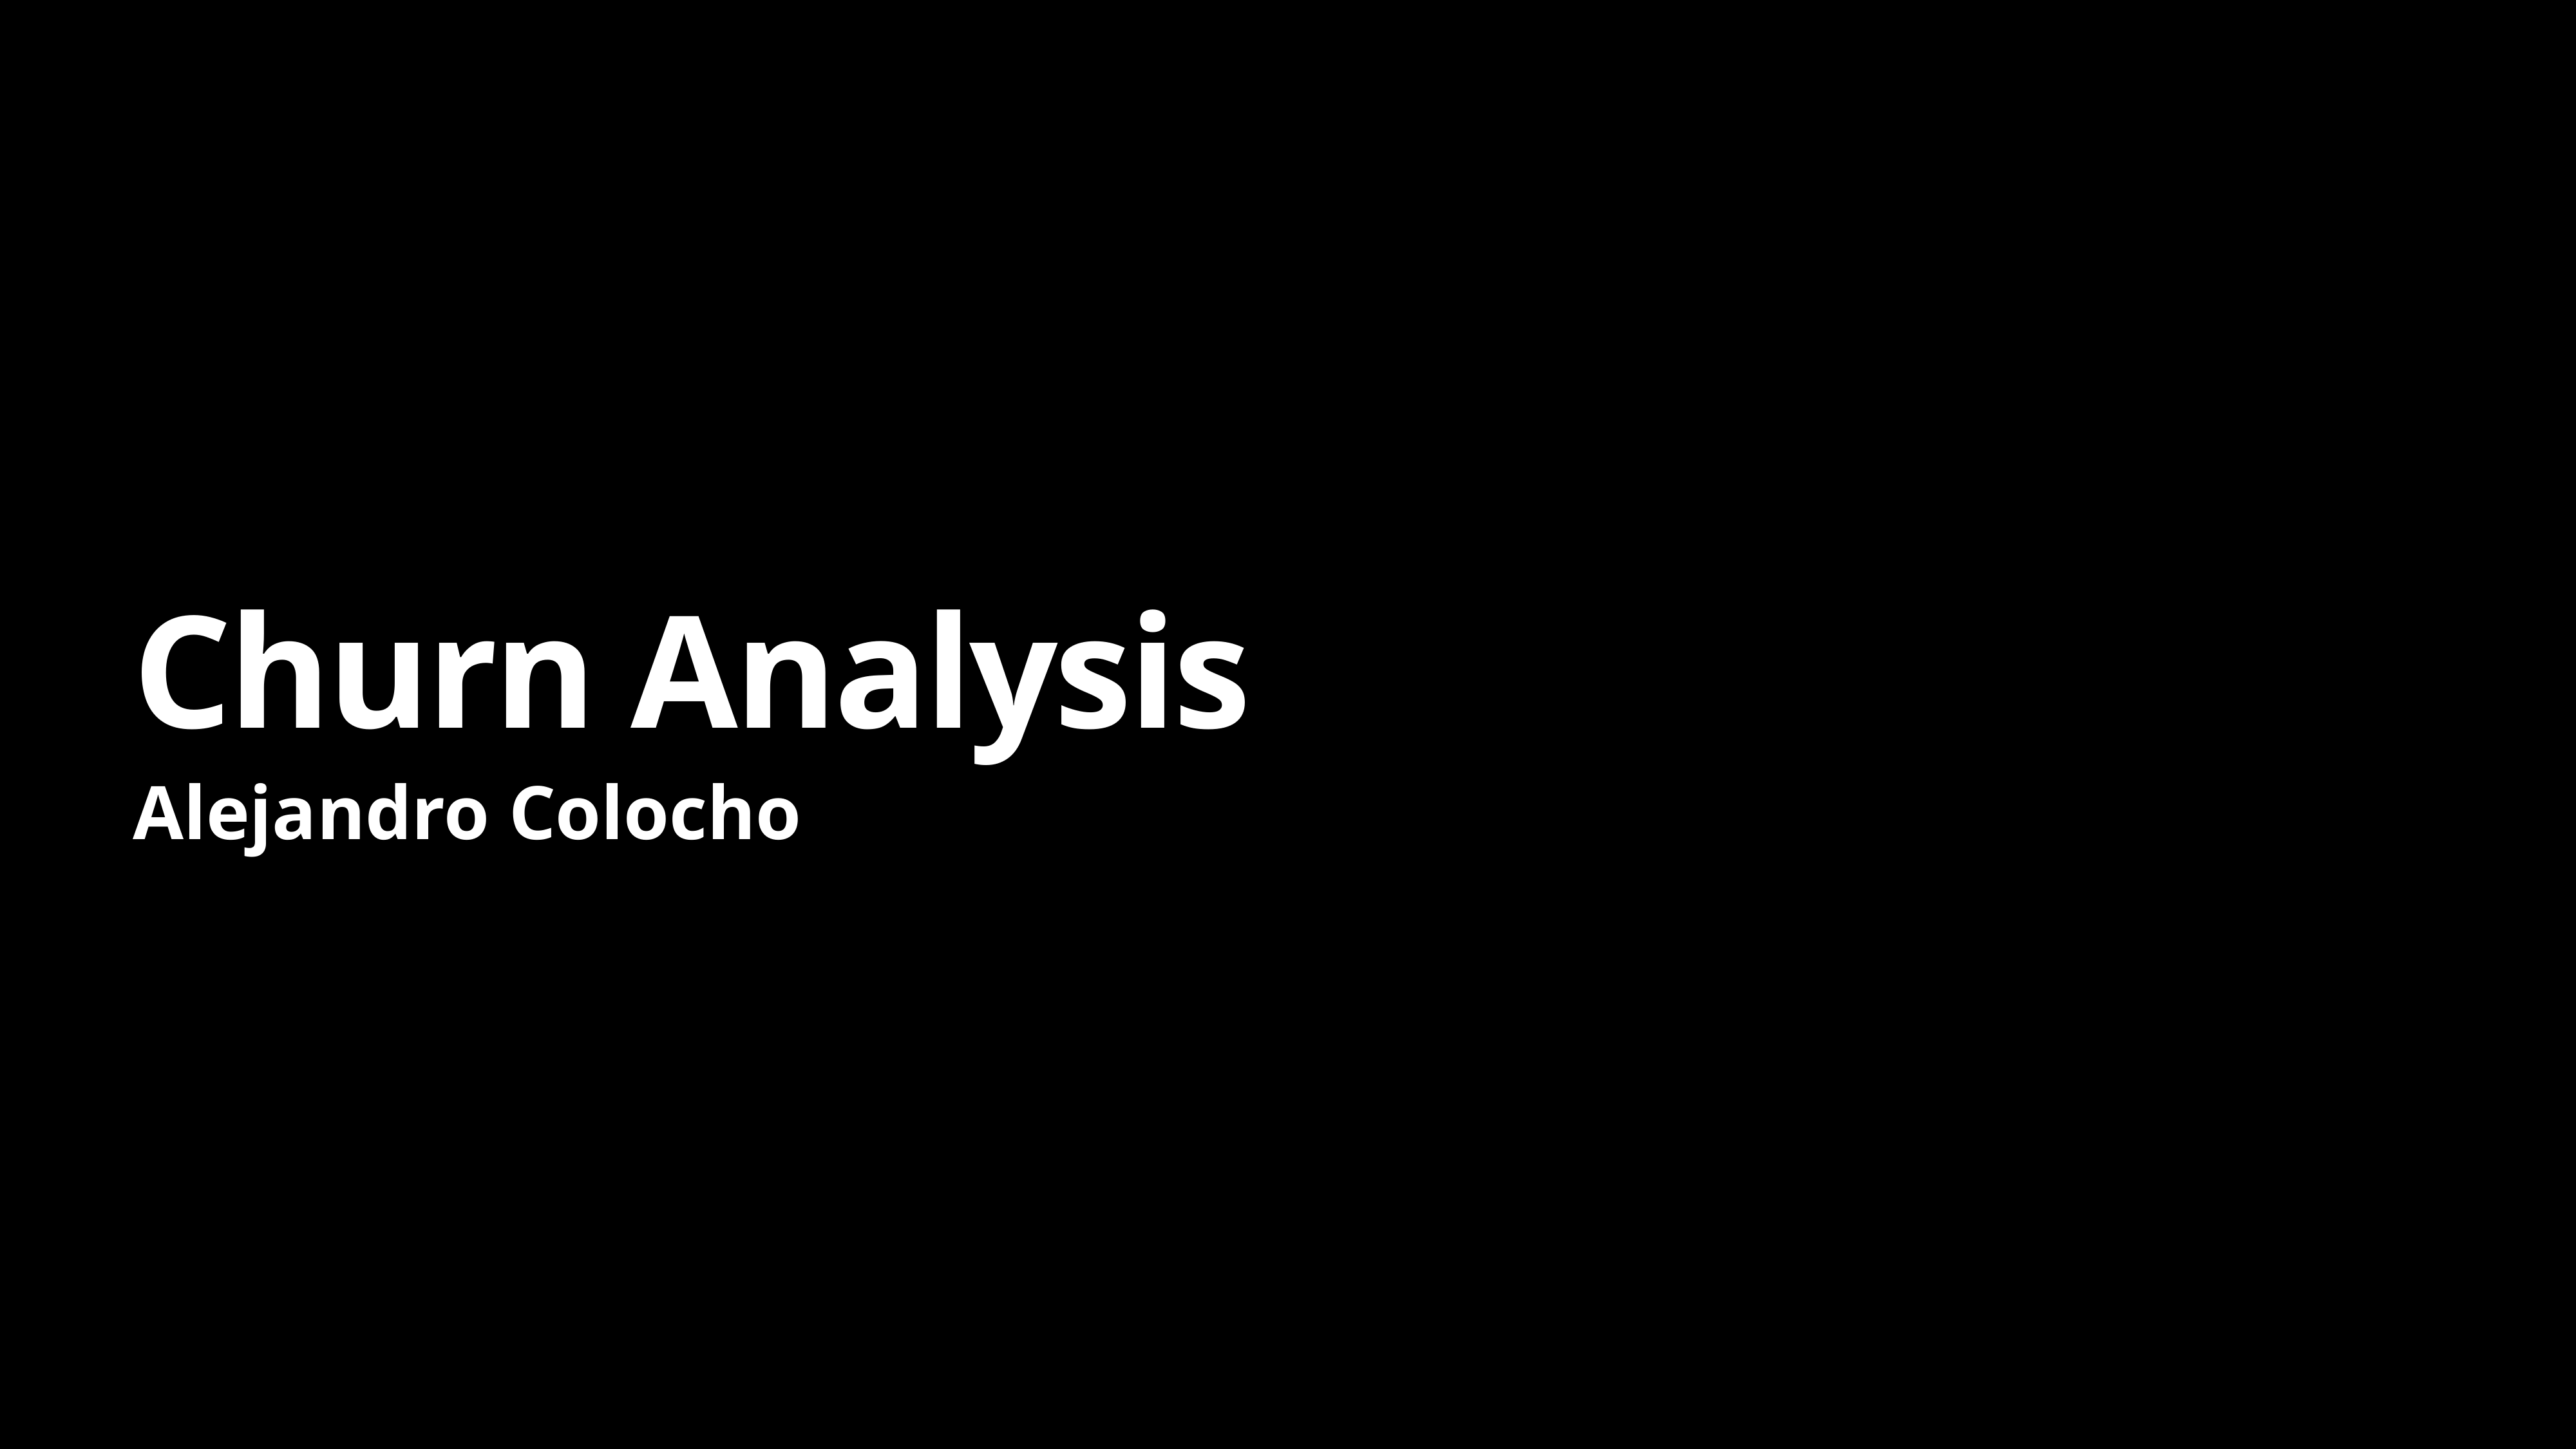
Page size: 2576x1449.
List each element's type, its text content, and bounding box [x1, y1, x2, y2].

title Churn Analysis [127, 271, 2449, 760]
subtitle Alejandro Colocho [127, 760, 2449, 962]
